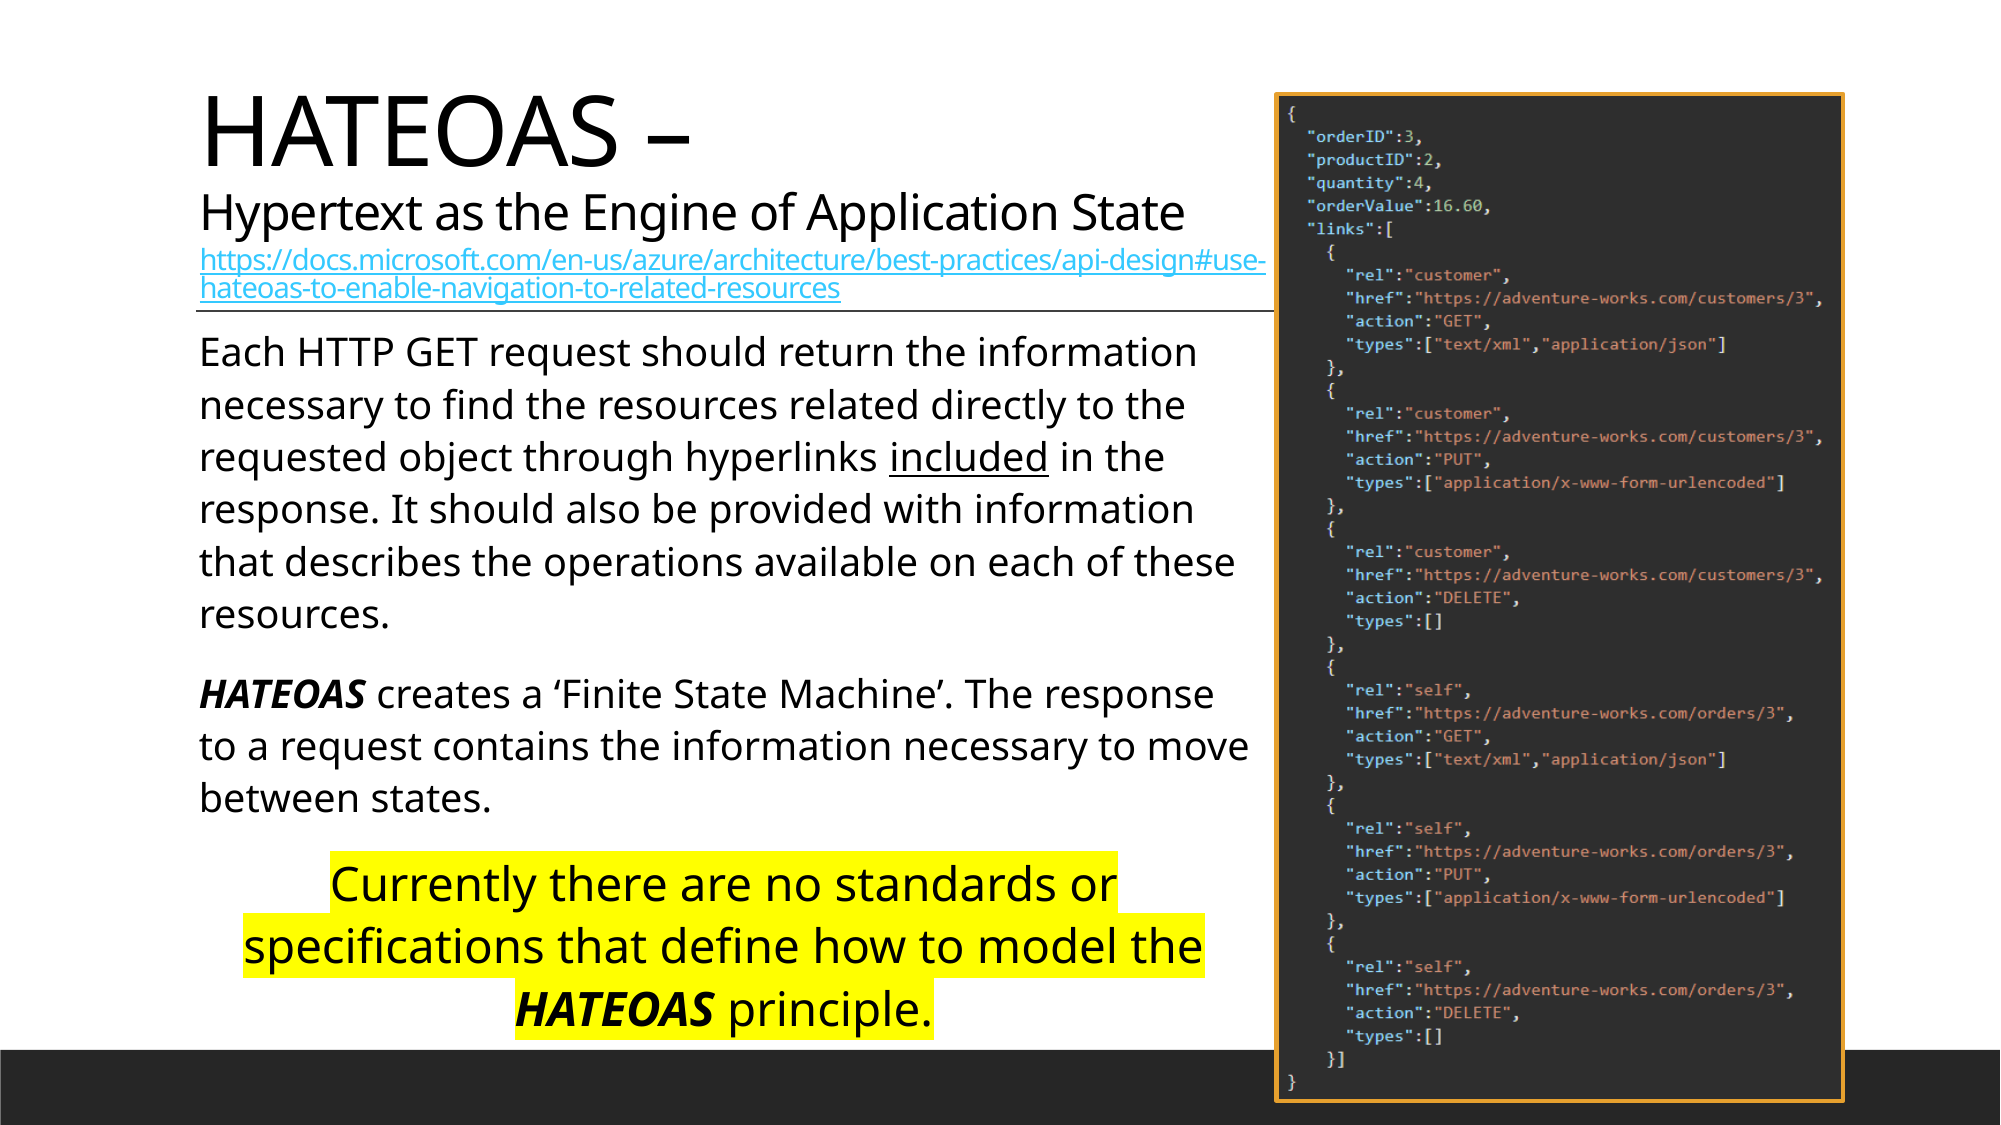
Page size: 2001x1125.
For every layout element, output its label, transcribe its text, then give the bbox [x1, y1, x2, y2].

picture [1278, 95, 1842, 1100]
list Each HTTP GET request should return the information necessary to find the resources related directly to the requested object through hyperlinks included in the response. It should also be provided with information that describes the operations available on each of these resources. HATEOAS creates a ‘Finite State Machine’. The response to a request contains the information necessary to move between states. Currently there are no standards or specifications that define how to model the HATEOAS principle. [184, 311, 1264, 1047]
title HATEOAS – Hypertext as the Engine of Application State https://docs.microsoft.com/en-us/azure/architecture/best-practices/api-design#use-hateoas-to-enable-navigation-to-related-resources [184, 47, 1284, 285]
